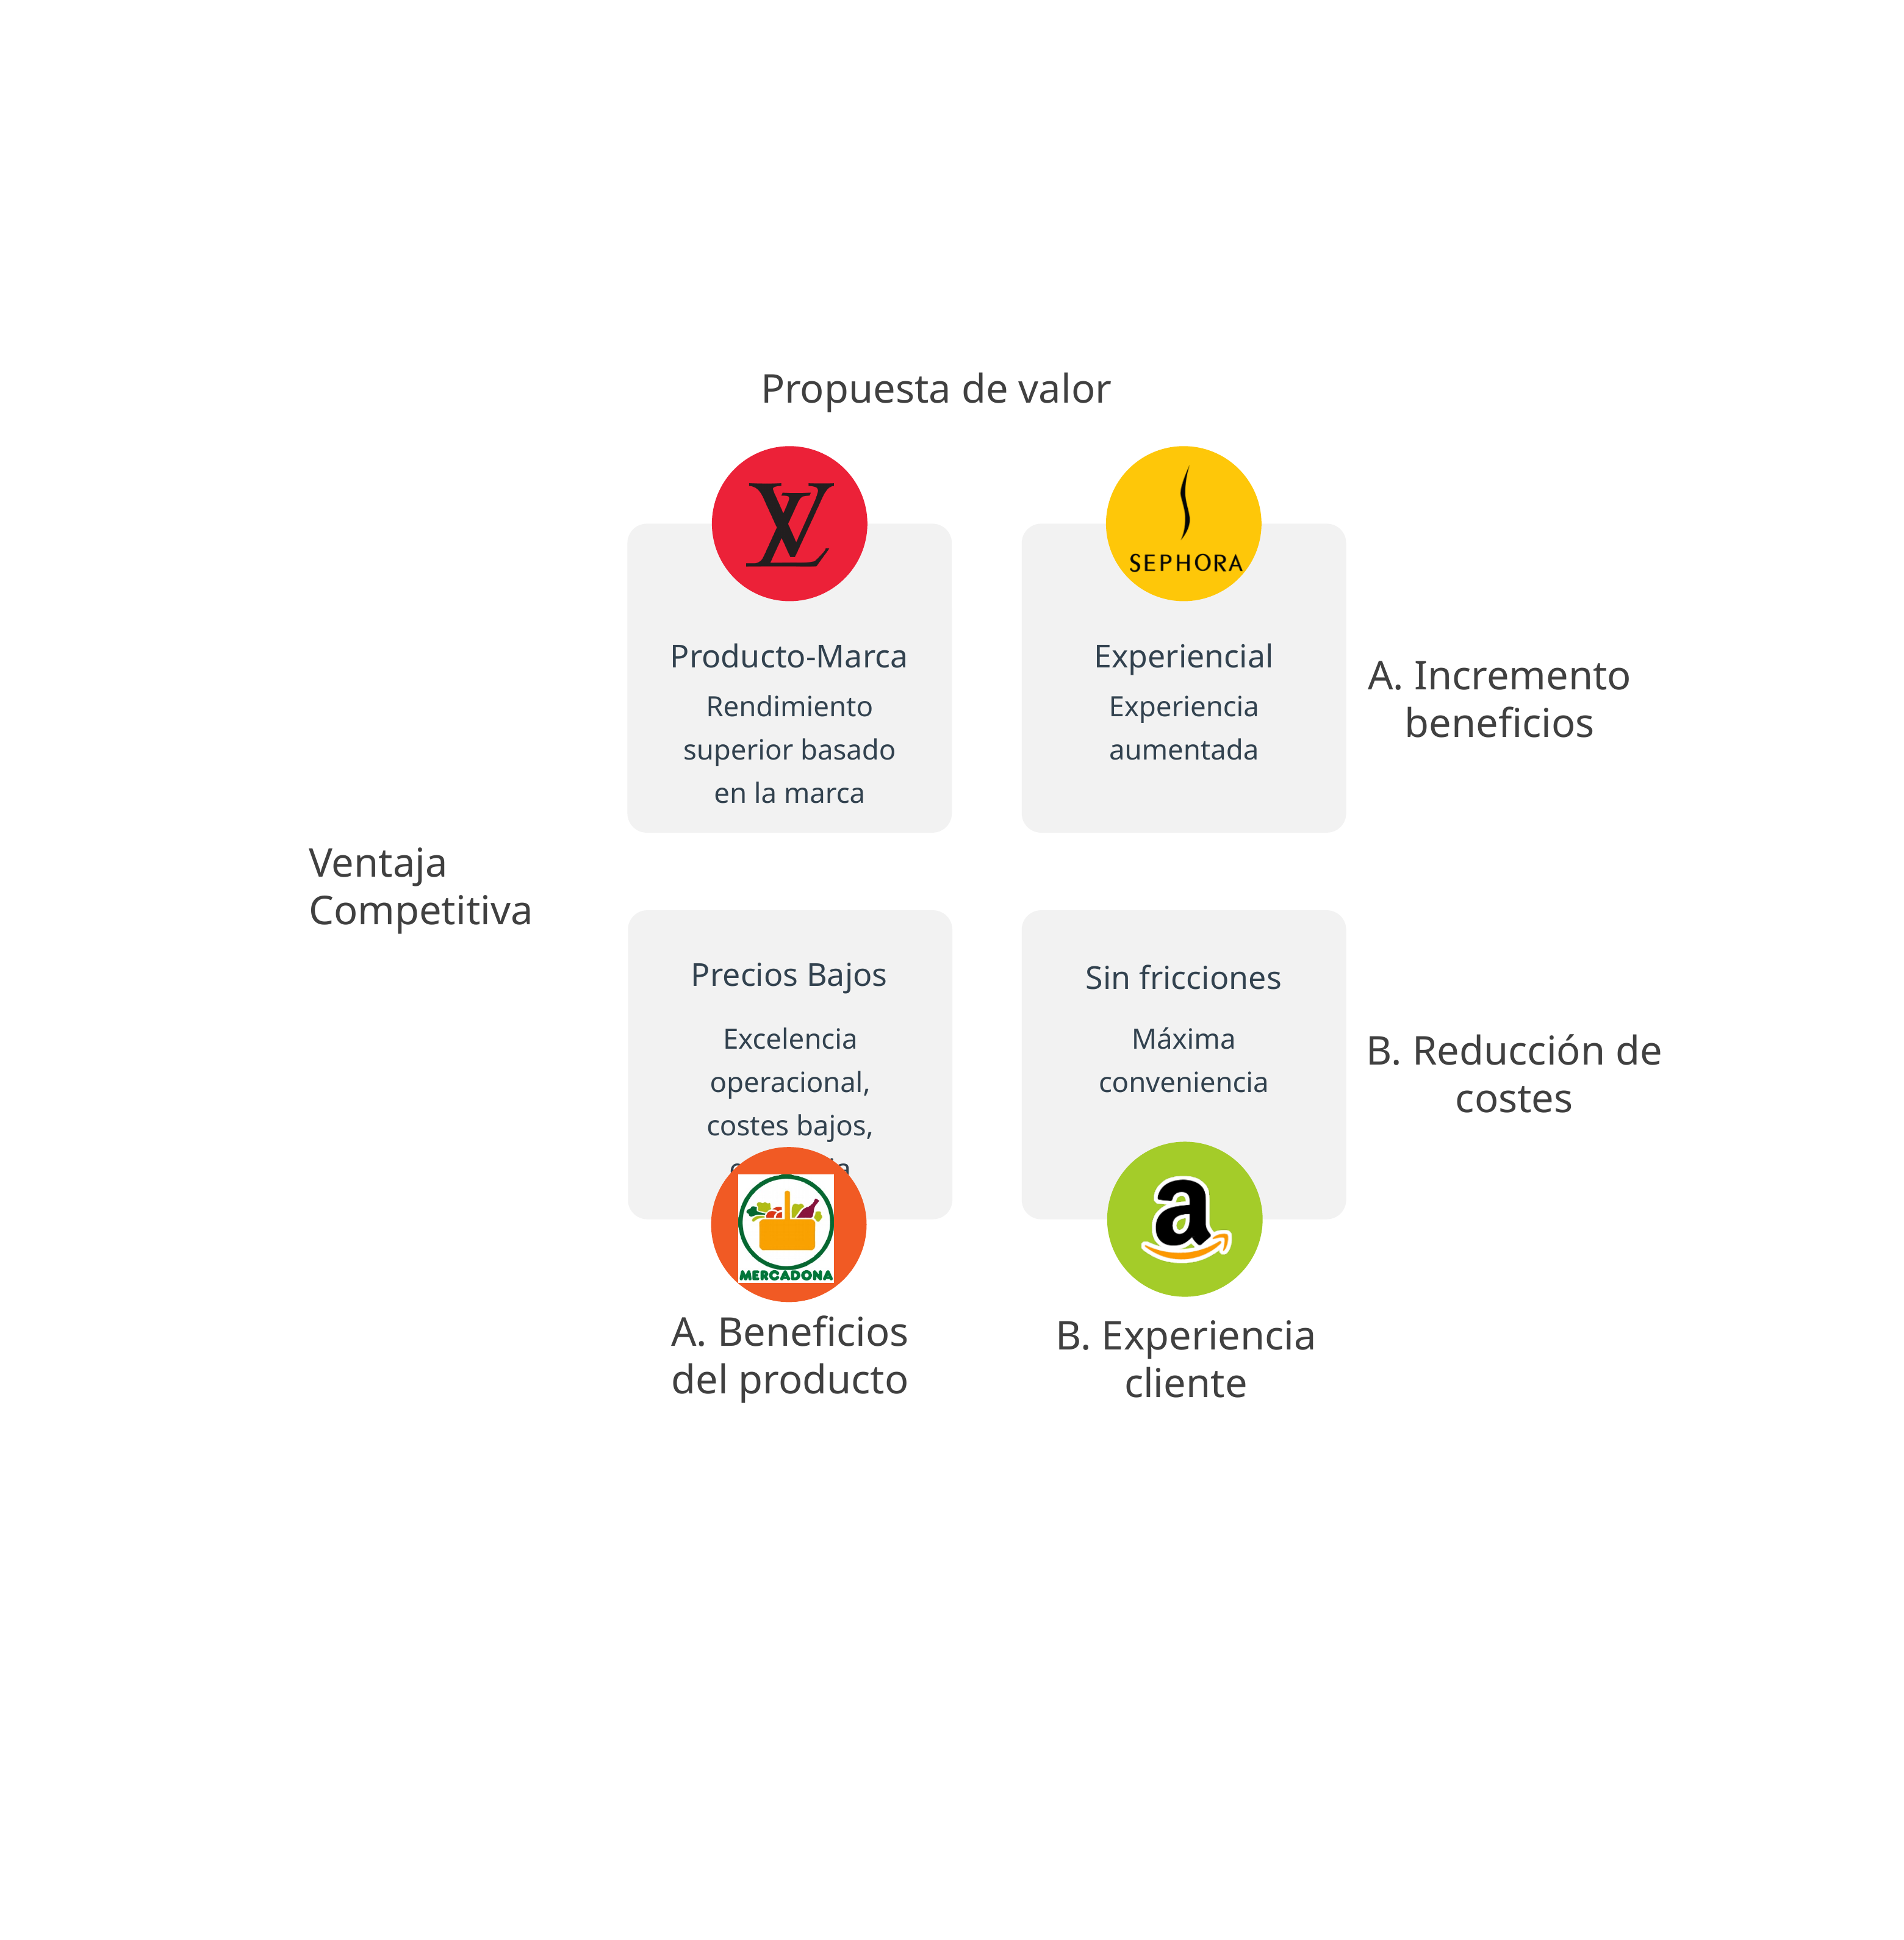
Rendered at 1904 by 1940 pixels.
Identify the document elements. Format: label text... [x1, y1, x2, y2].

text_box Precios Bajos [669, 954, 911, 993]
picture [738, 1174, 834, 1283]
text_box Máxima conveniencia [1063, 1011, 1305, 1107]
text_box [1107, 1141, 1263, 1297]
text_box Experiencia aumentada [1063, 678, 1305, 774]
text_box [711, 446, 868, 602]
text_box Sin fricciones [1063, 957, 1305, 996]
text_box Experiencial [1063, 636, 1305, 674]
text_box B. Experiencia cliente [1040, 1306, 1333, 1410]
text_box [711, 1147, 867, 1302]
text_box Rendimiento superior basado en la marca [669, 678, 911, 774]
text_box Propuesta de valor [752, 358, 1154, 415]
text_box [1021, 523, 1347, 833]
text_box Producto-Marca [669, 636, 911, 674]
text_box [1105, 467, 1262, 602]
picture [1139, 1175, 1233, 1269]
text_box B. Reducción de costes [1360, 1025, 1668, 1121]
text_box A. Beneficios del producto [597, 1302, 983, 1407]
text_box [1133, 446, 1235, 465]
text_box Ventaja Competitiva [300, 832, 593, 937]
text_box A. Incremento beneficios [1346, 650, 1653, 745]
picture [746, 483, 834, 572]
text_box Excelencia operacional, costes bajos, eficiencia [669, 1011, 911, 1107]
text_box [1021, 910, 1347, 1220]
text_box [627, 910, 954, 1220]
text_box [627, 523, 953, 833]
picture [1130, 465, 1243, 572]
